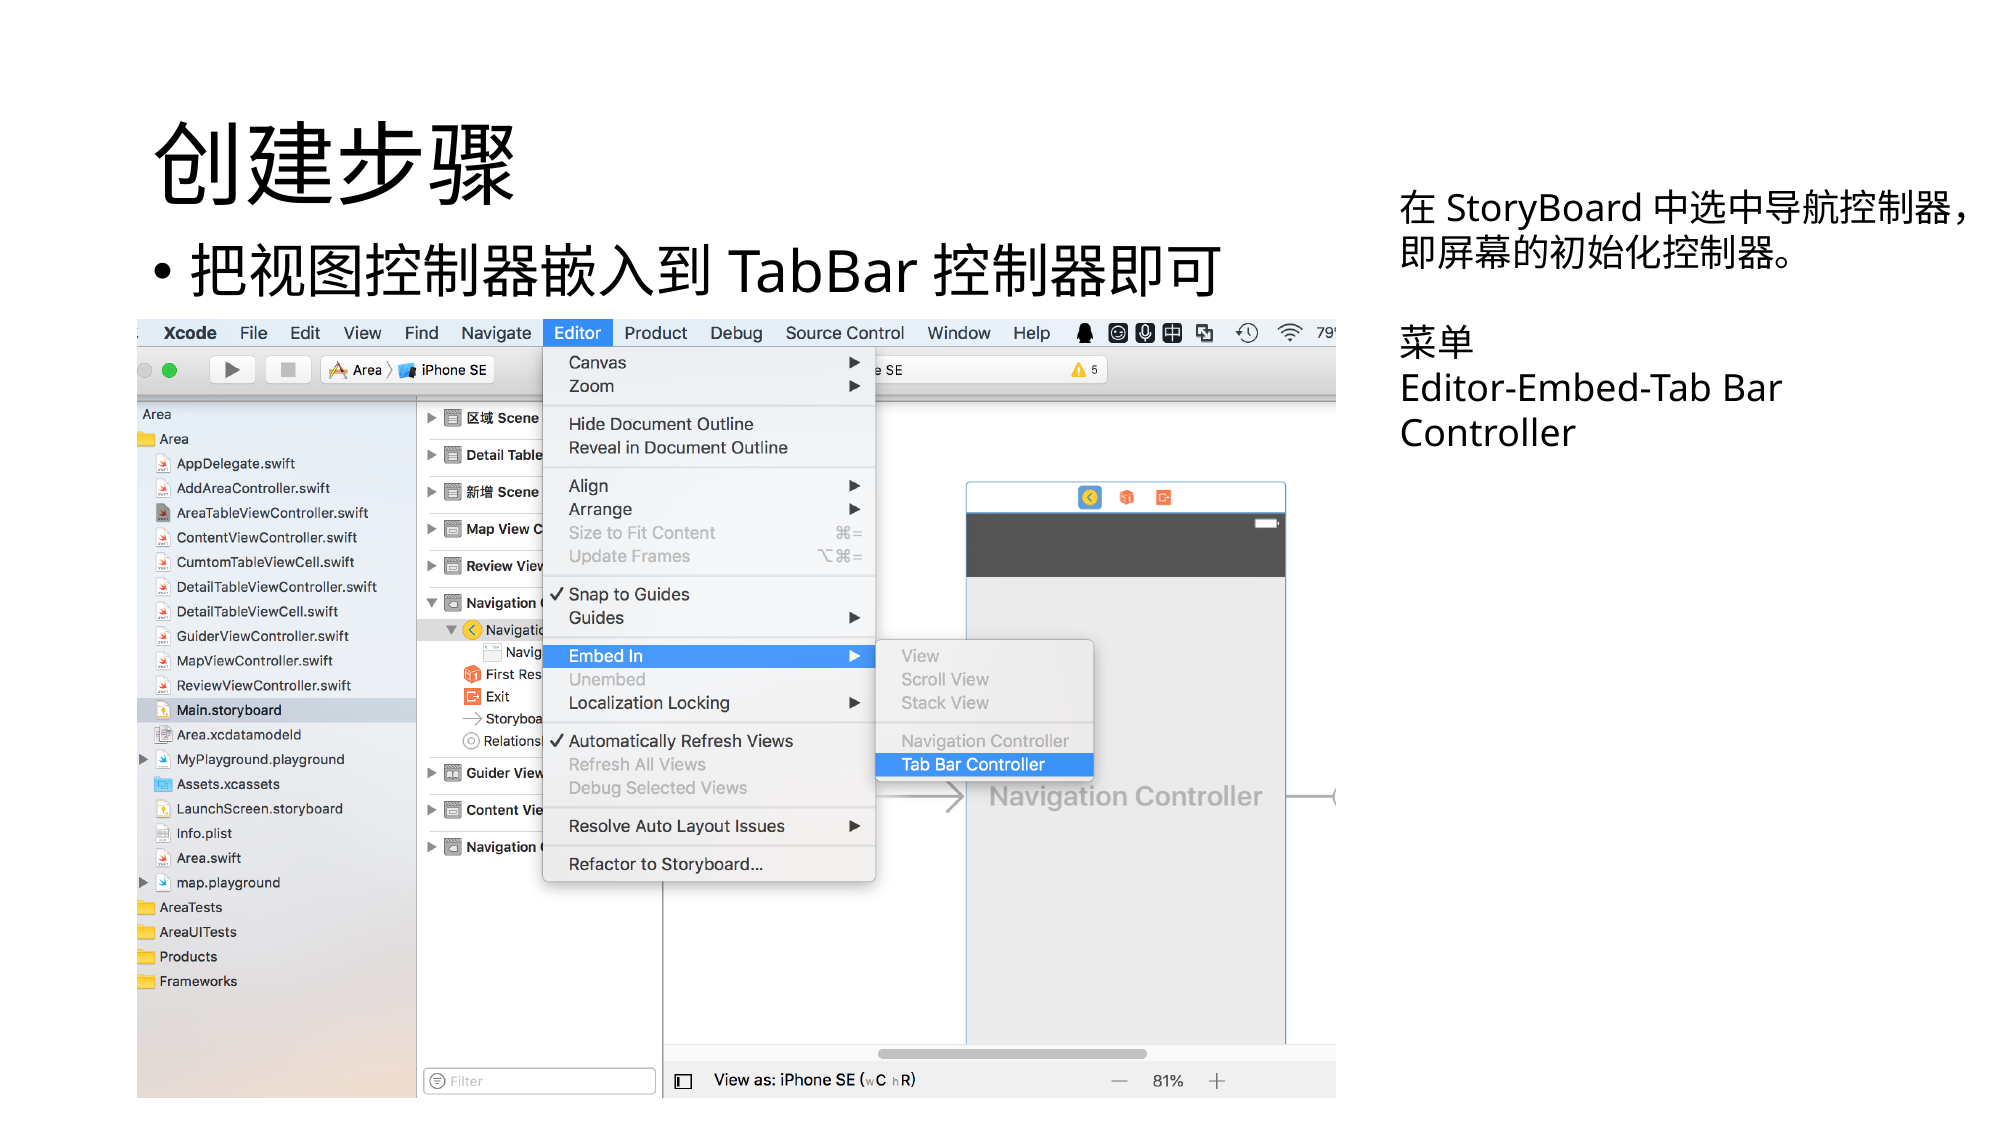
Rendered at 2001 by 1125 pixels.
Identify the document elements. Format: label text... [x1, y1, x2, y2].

title 创建步骤 [137, 59, 1863, 234]
list 把视图控制器嵌入到TabBar控制器即可 [137, 234, 1384, 320]
picture [137, 319, 1336, 1098]
text_box 在StoryBoard中选中导航控制器，即屏幕的初始化控制器。 菜单 Editor-Embed-Tab Bar Controller [1384, 176, 1969, 462]
